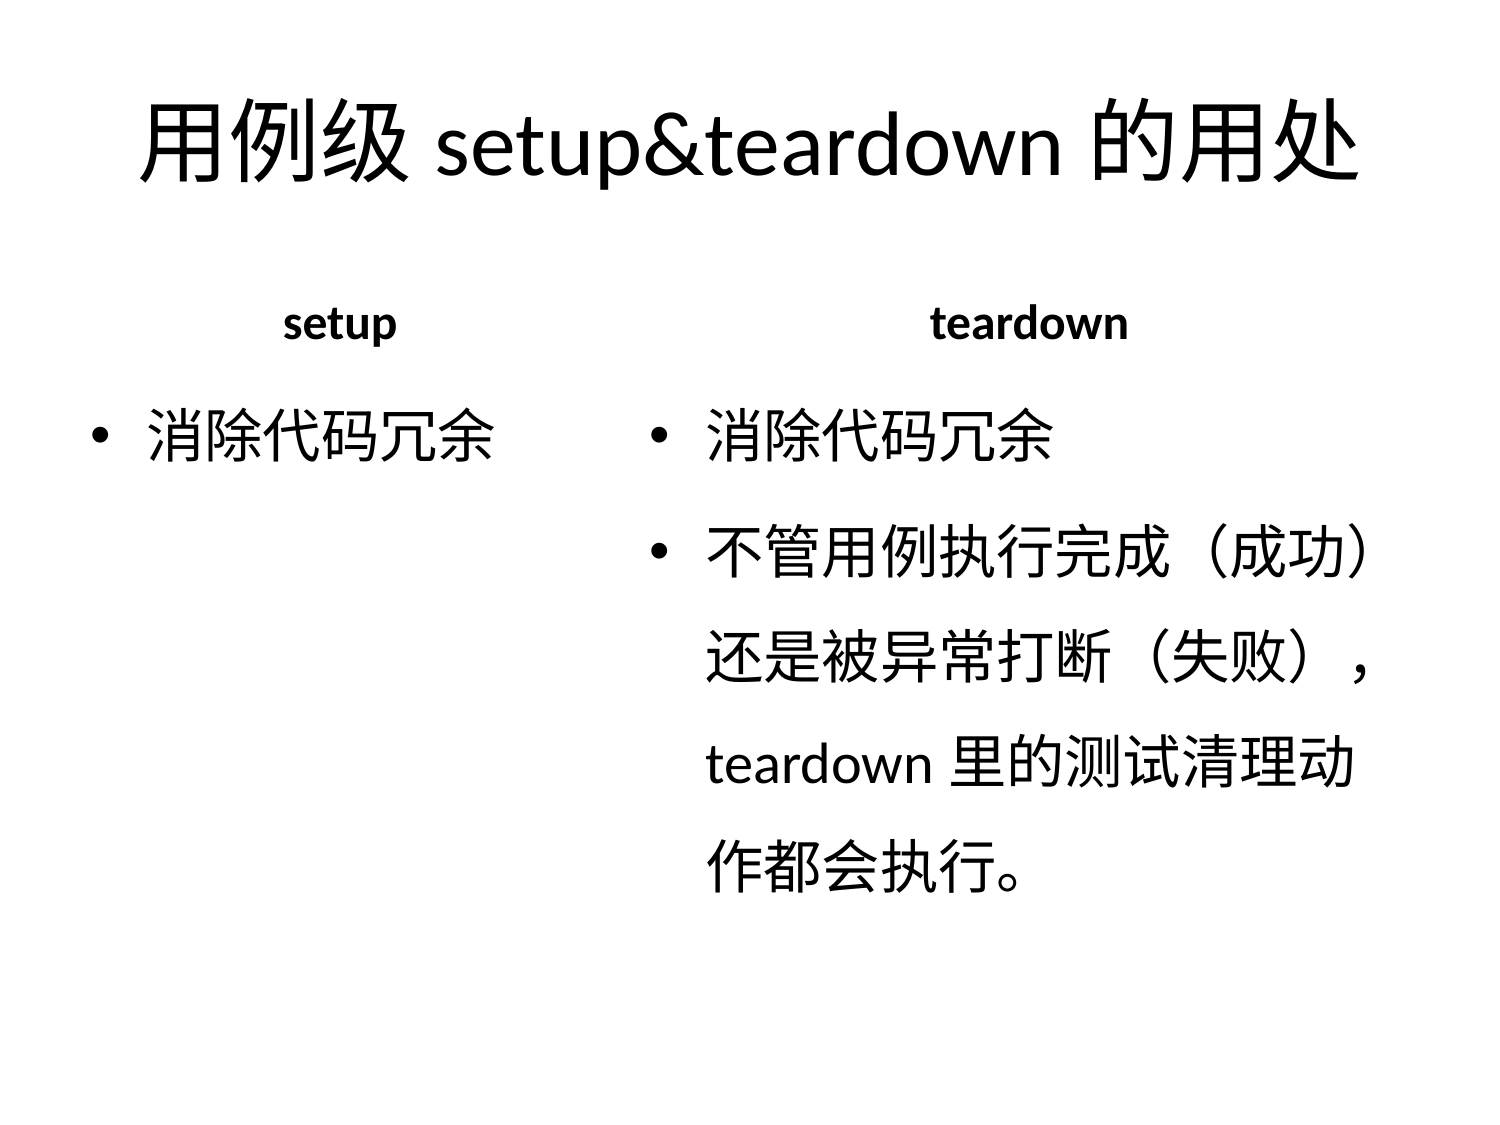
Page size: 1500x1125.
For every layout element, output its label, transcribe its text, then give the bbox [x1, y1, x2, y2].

list teardown [634, 251, 1425, 356]
list 消除代码冗余 [75, 356, 606, 1005]
title 用例级setup&teardown的用处 [75, 45, 1425, 233]
list setup [75, 251, 606, 356]
list 消除代码冗余 不管用例执行完成（成功）还是被异常打断（失败），teardown里的测试清理动作都会执行。 [634, 356, 1425, 1005]
